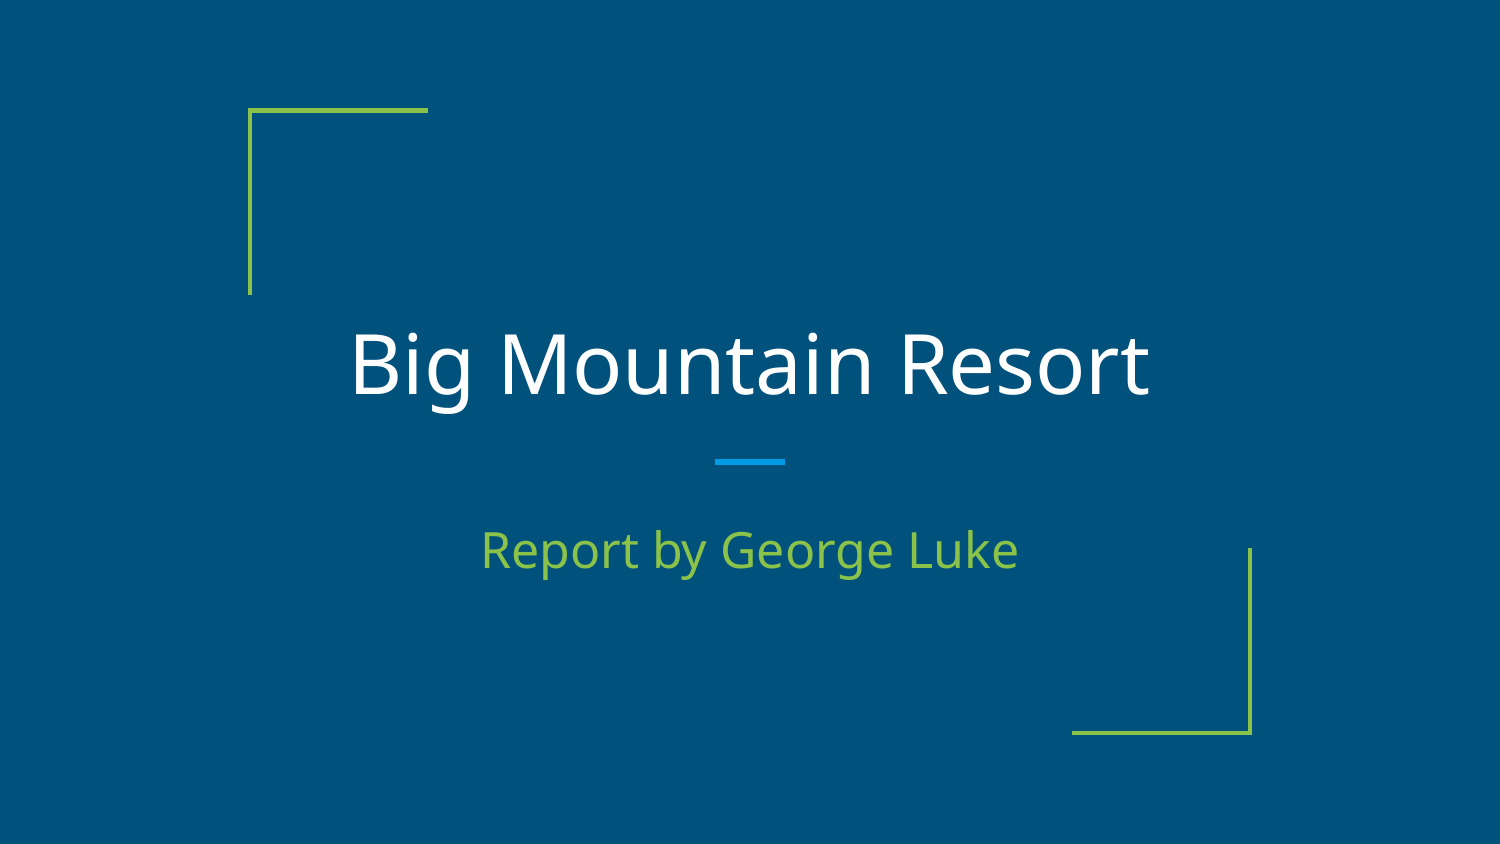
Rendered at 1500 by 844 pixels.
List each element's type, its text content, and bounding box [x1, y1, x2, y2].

title Big Mountain Resort [275, 195, 1225, 435]
subtitle Report by George Luke [275, 500, 1225, 650]
